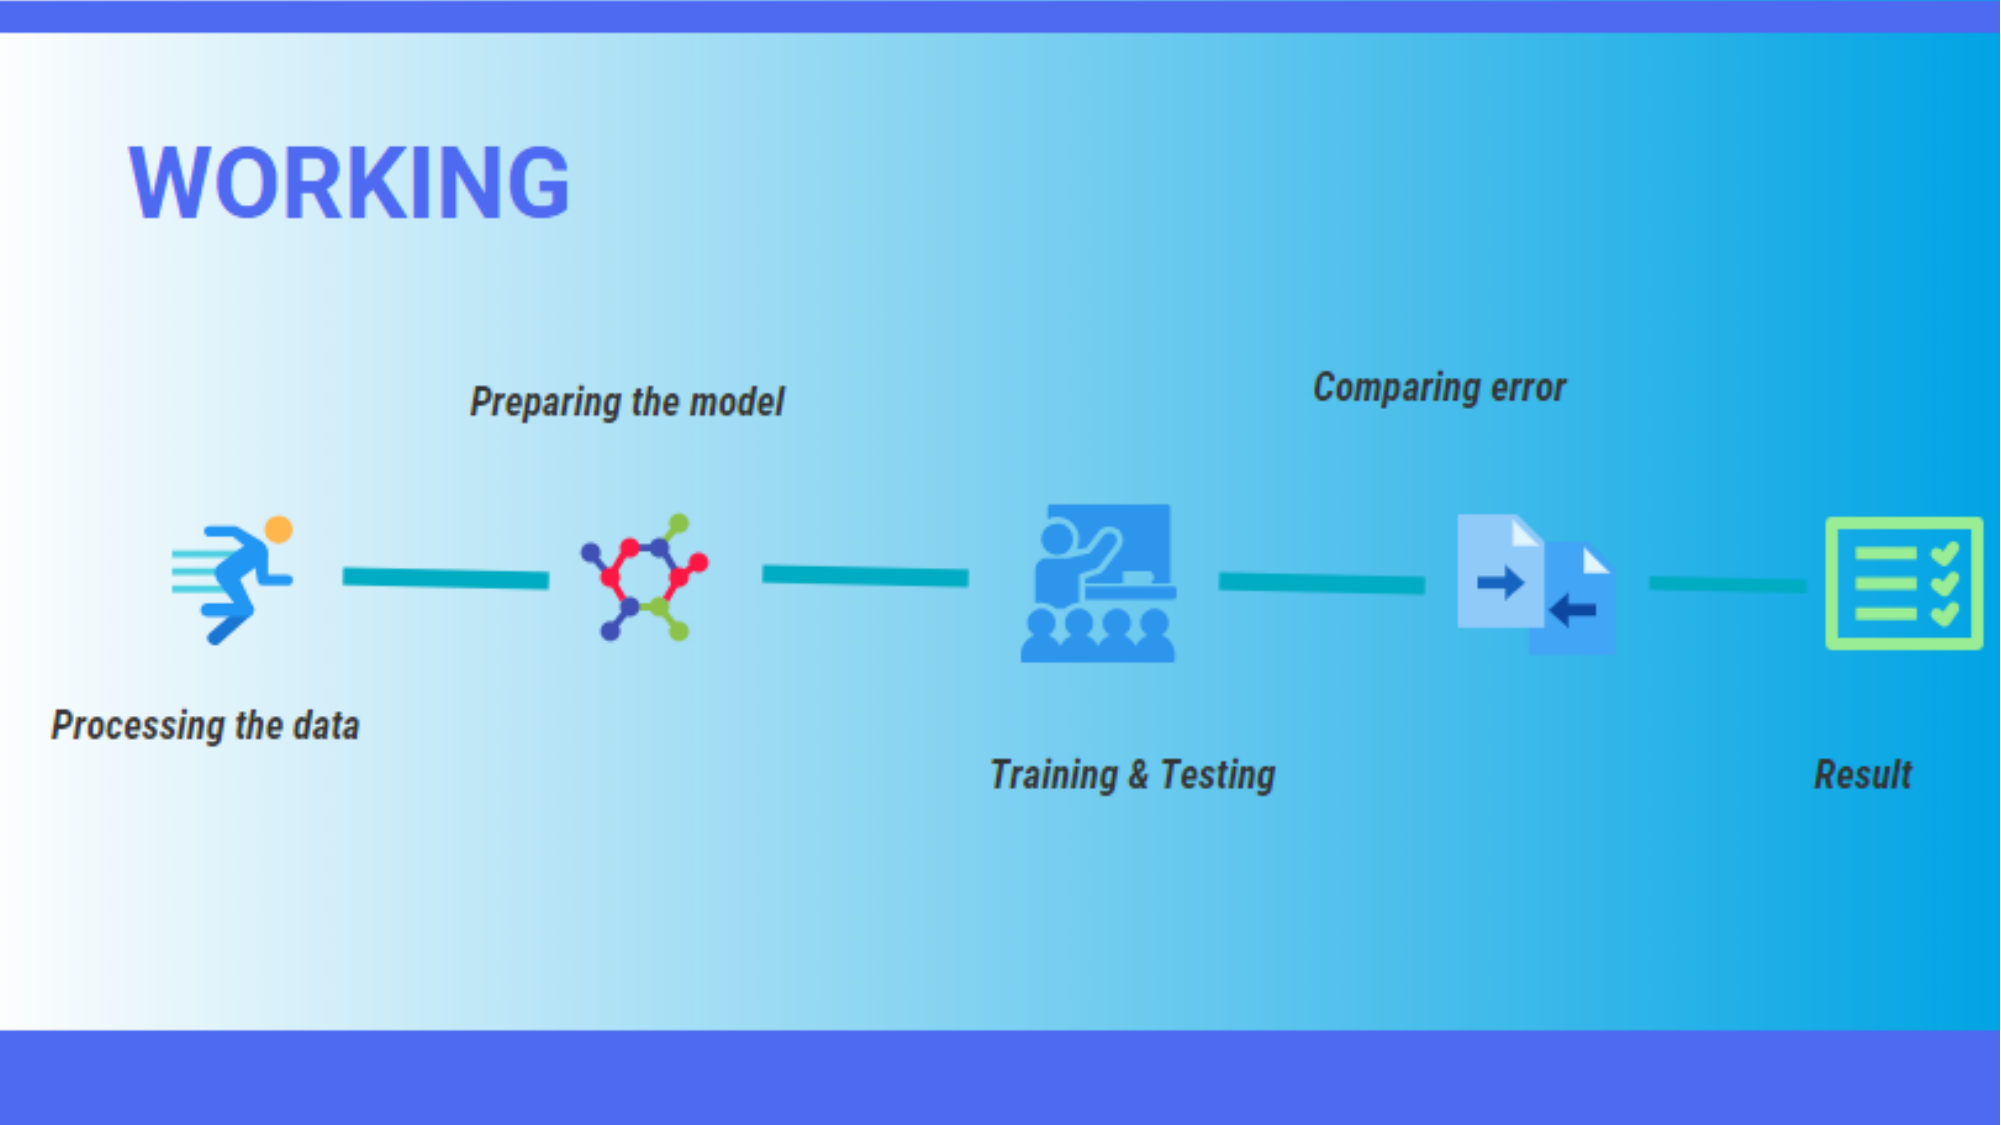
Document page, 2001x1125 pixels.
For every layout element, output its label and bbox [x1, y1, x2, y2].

list [0, 0, 2000, 1125]
